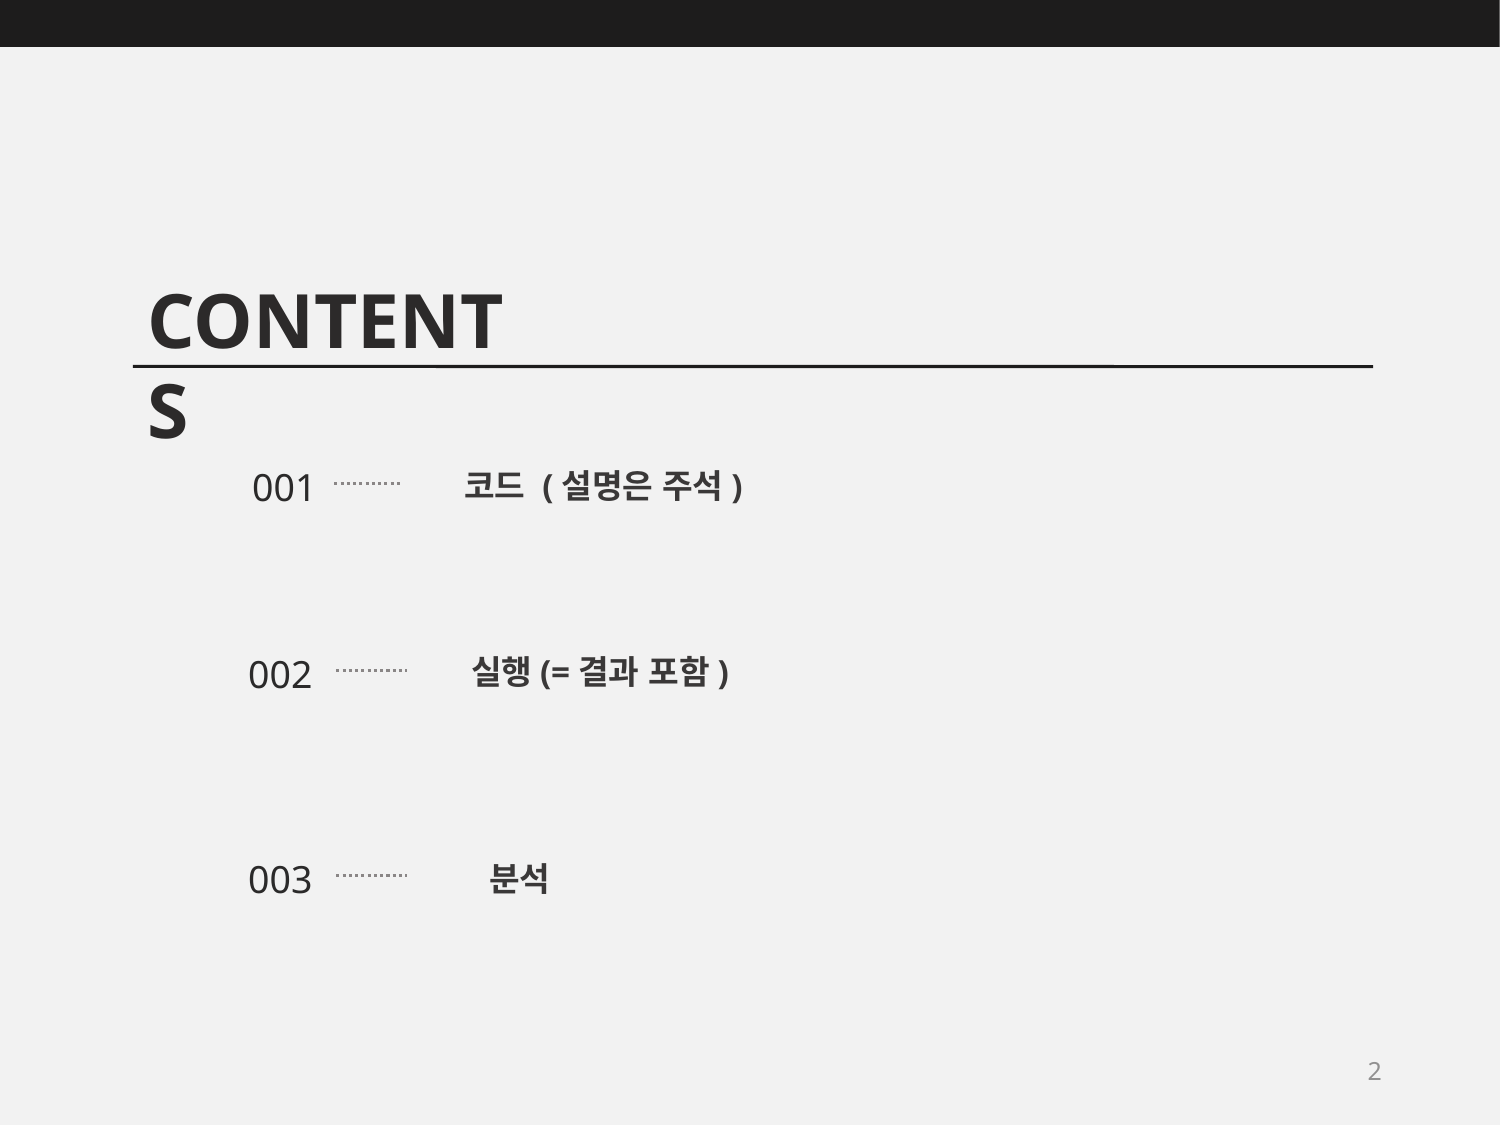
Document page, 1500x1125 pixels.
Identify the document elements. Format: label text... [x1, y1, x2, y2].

text_box CONTENTS [132, 266, 541, 366]
slide_number 2 [1059, 1042, 1397, 1103]
text_box [0, 0, 1500, 48]
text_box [233, 848, 795, 909]
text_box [233, 643, 744, 705]
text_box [237, 456, 758, 517]
text_box CONTENTS [132, 367, 541, 461]
